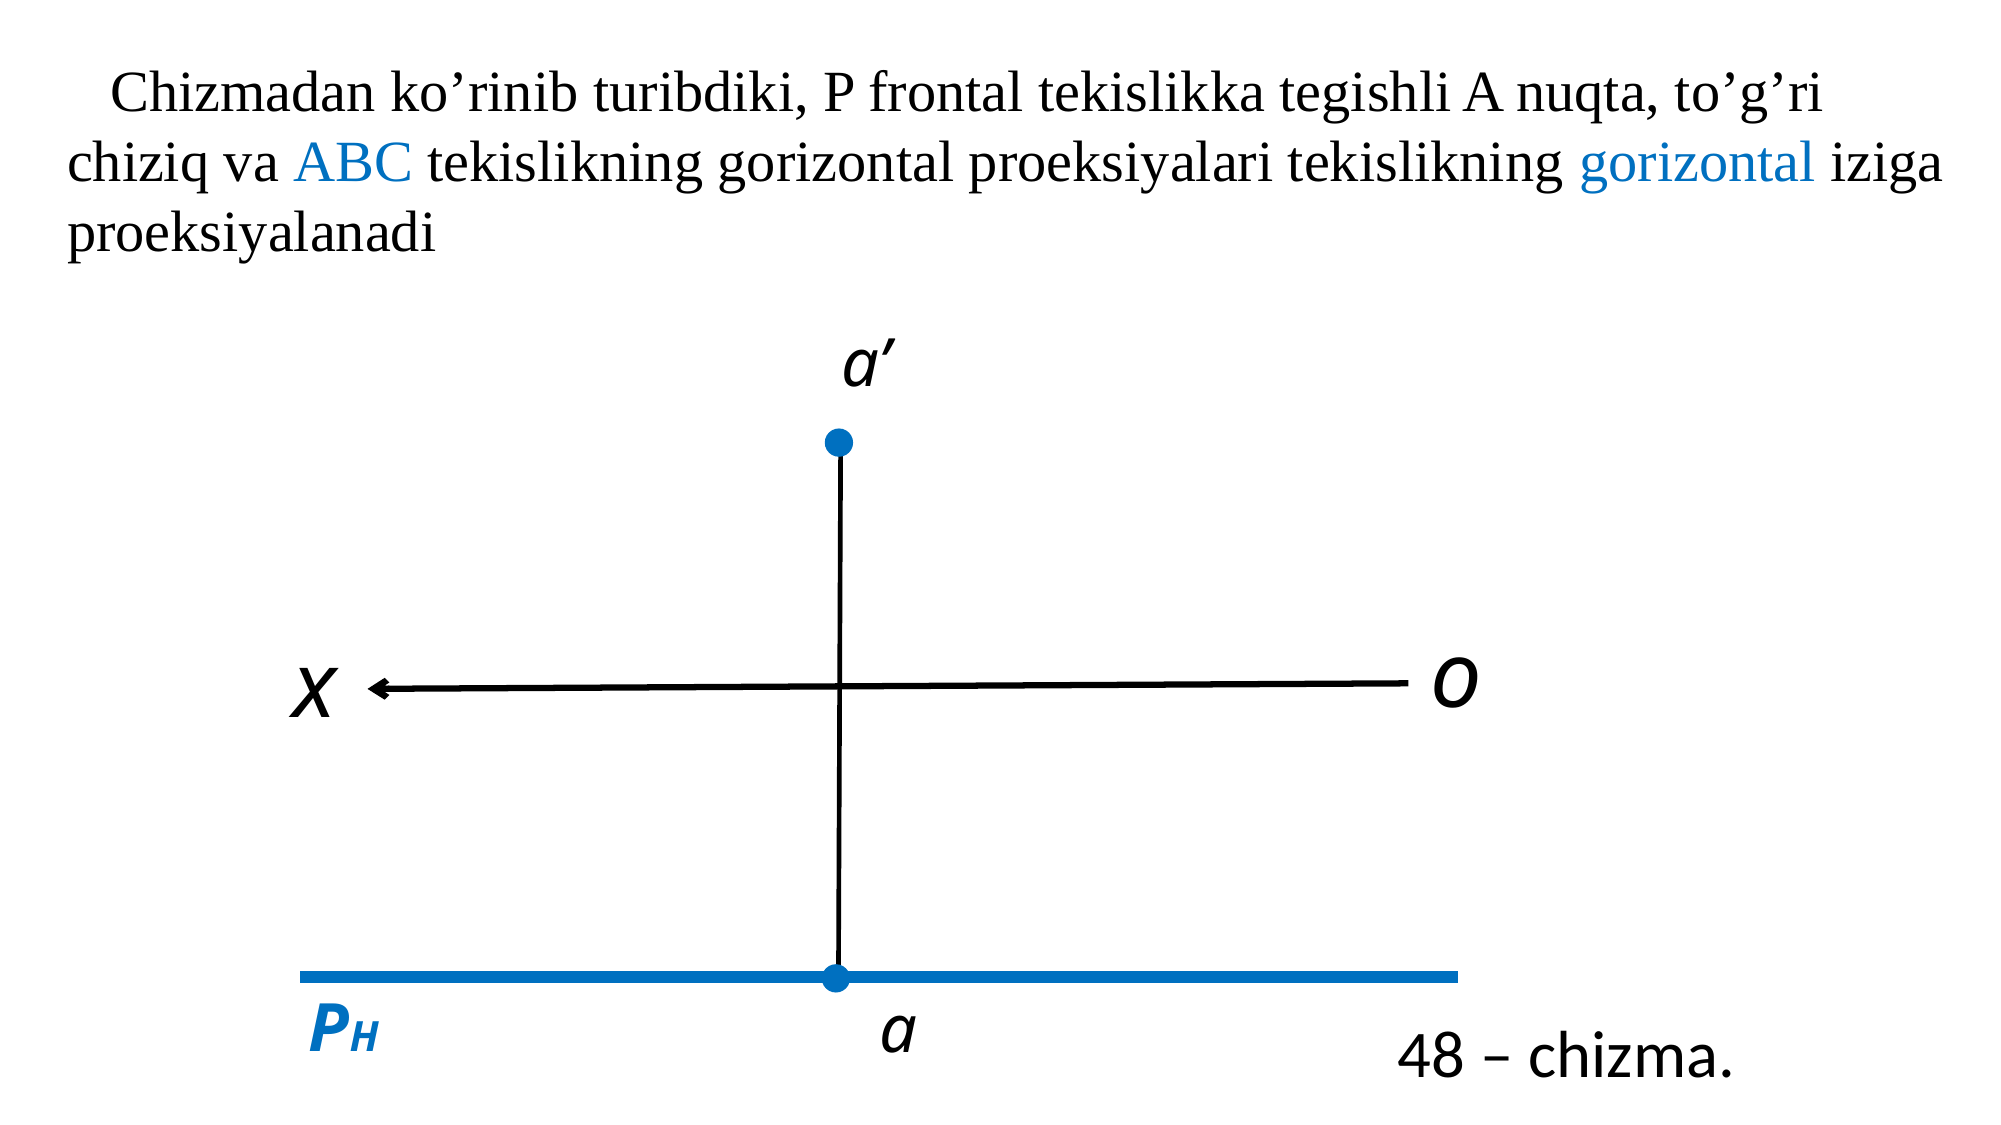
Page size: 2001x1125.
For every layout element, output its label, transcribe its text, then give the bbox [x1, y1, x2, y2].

text_box x [277, 618, 342, 743]
text_box [826, 429, 852, 456]
text_box 48 – chizma. [1367, 1003, 1766, 1099]
text_box [0, 0, 1968, 85]
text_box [367, 683, 838, 689]
text_box a’ [826, 312, 957, 407]
text_box [841, 966, 849, 976]
text_box a [864, 983, 989, 1074]
text_box [823, 978, 849, 992]
text_box o [1415, 608, 1486, 734]
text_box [841, 683, 1409, 689]
text_box [823, 965, 838, 976]
text_box PH [293, 976, 428, 1072]
